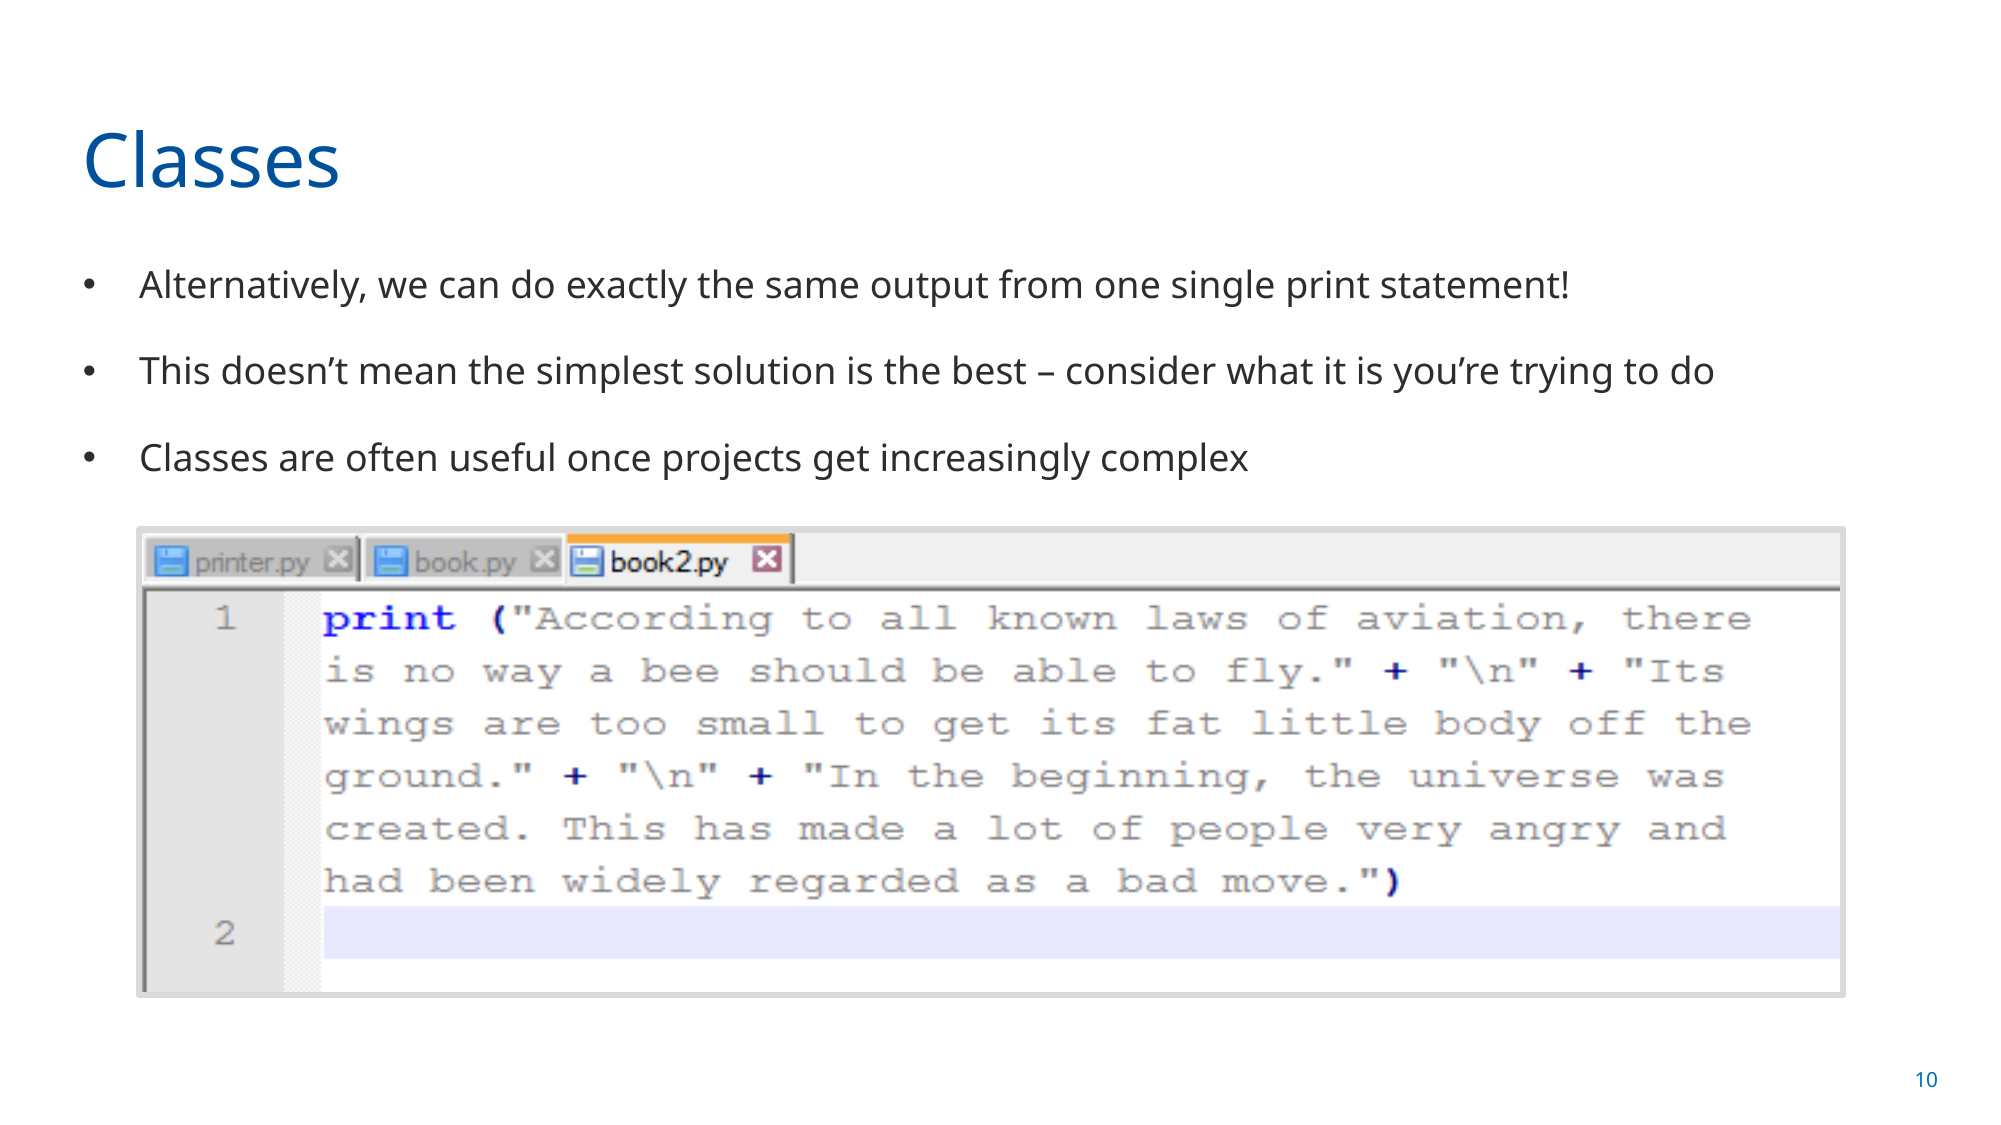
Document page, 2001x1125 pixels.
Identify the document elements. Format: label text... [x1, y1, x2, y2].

title Classes [67, 20, 1565, 210]
list Alternatively, we can do exactly the same output from one single print statement! This doesn’t mean the simplest solution is the best – consider what it is you’re trying to do Classes are often useful once projects get increasingly complex [67, 253, 1939, 1000]
picture [141, 532, 1841, 993]
